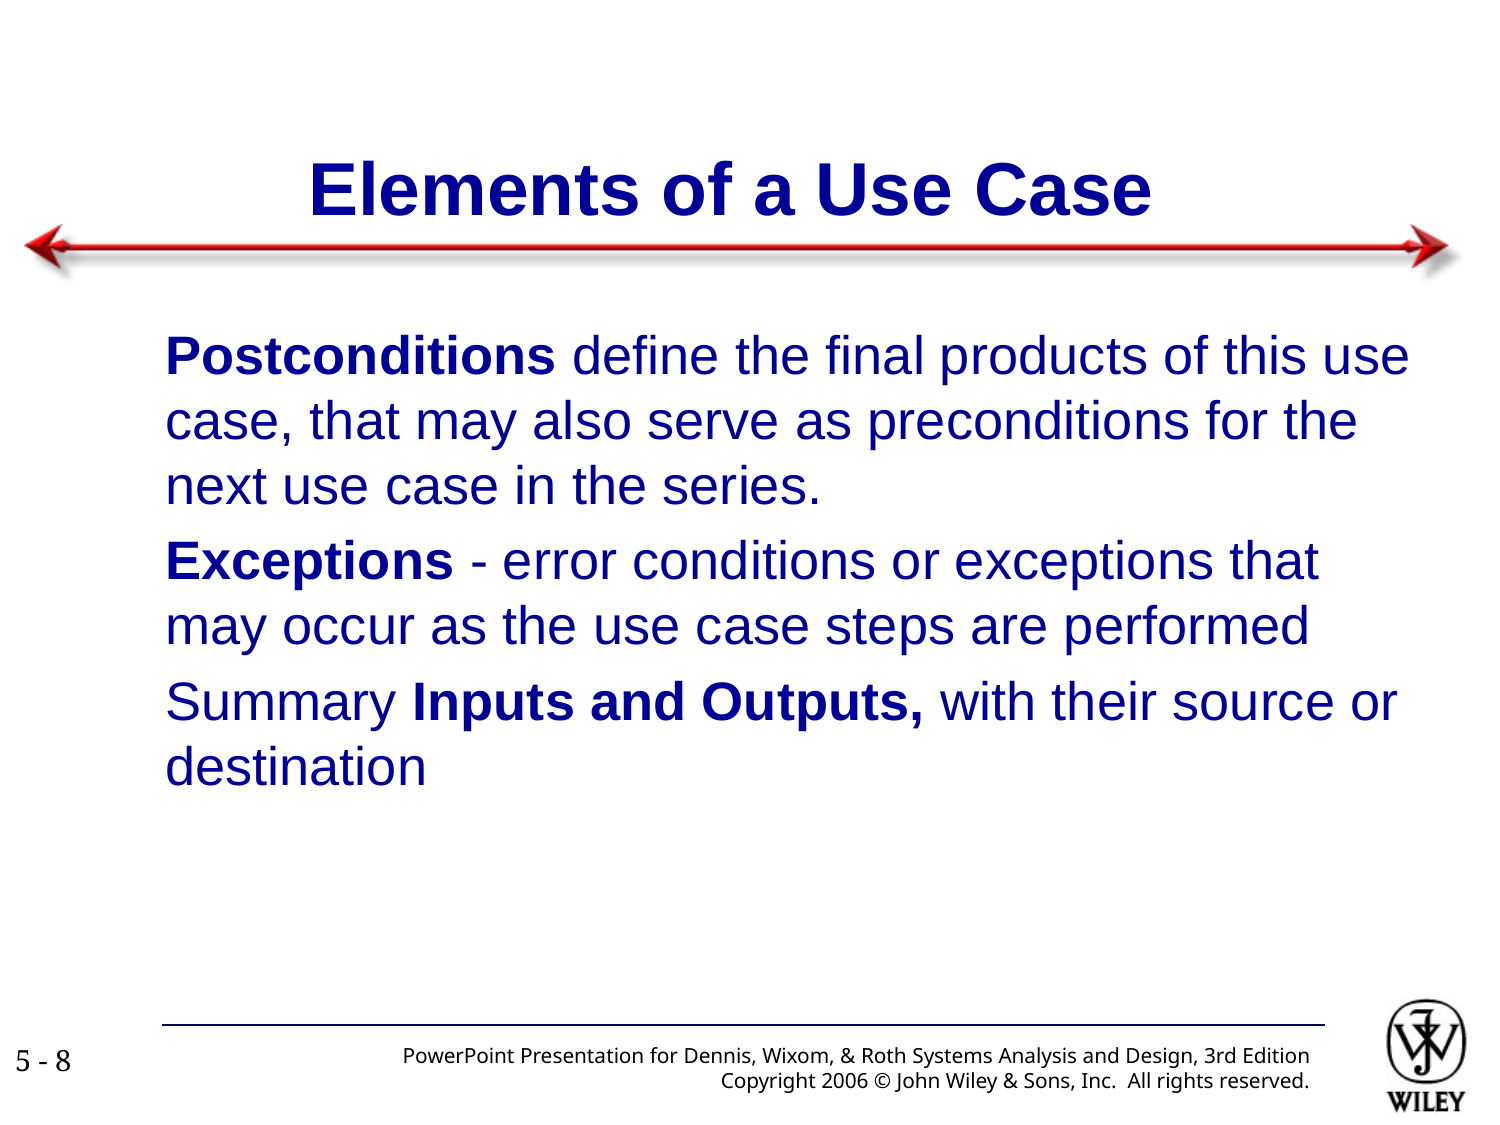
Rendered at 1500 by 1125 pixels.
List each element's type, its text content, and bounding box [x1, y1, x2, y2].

picture [1381, 991, 1473, 1117]
title Elements of a Use Case [93, 50, 1369, 238]
text_box 5 - ‹#› [0, 1049, 125, 1125]
picture [24, 224, 1471, 291]
list Postconditions define the final products of this use case, that may also serve as preconditions for the next use case in the series. Exceptions - error conditions or exceptions that may occur as the use case steps are performed Summary Inputs and Outputs, with their source or destination [93, 312, 1438, 938]
text_box PowerPoint Presentation for Dennis, Wixom, & Roth Systems Analysis and Design, 3rd Edition Copyright 2006 © John Wiley & Sons, Inc. All rights reserved. [287, 1024, 1325, 1100]
